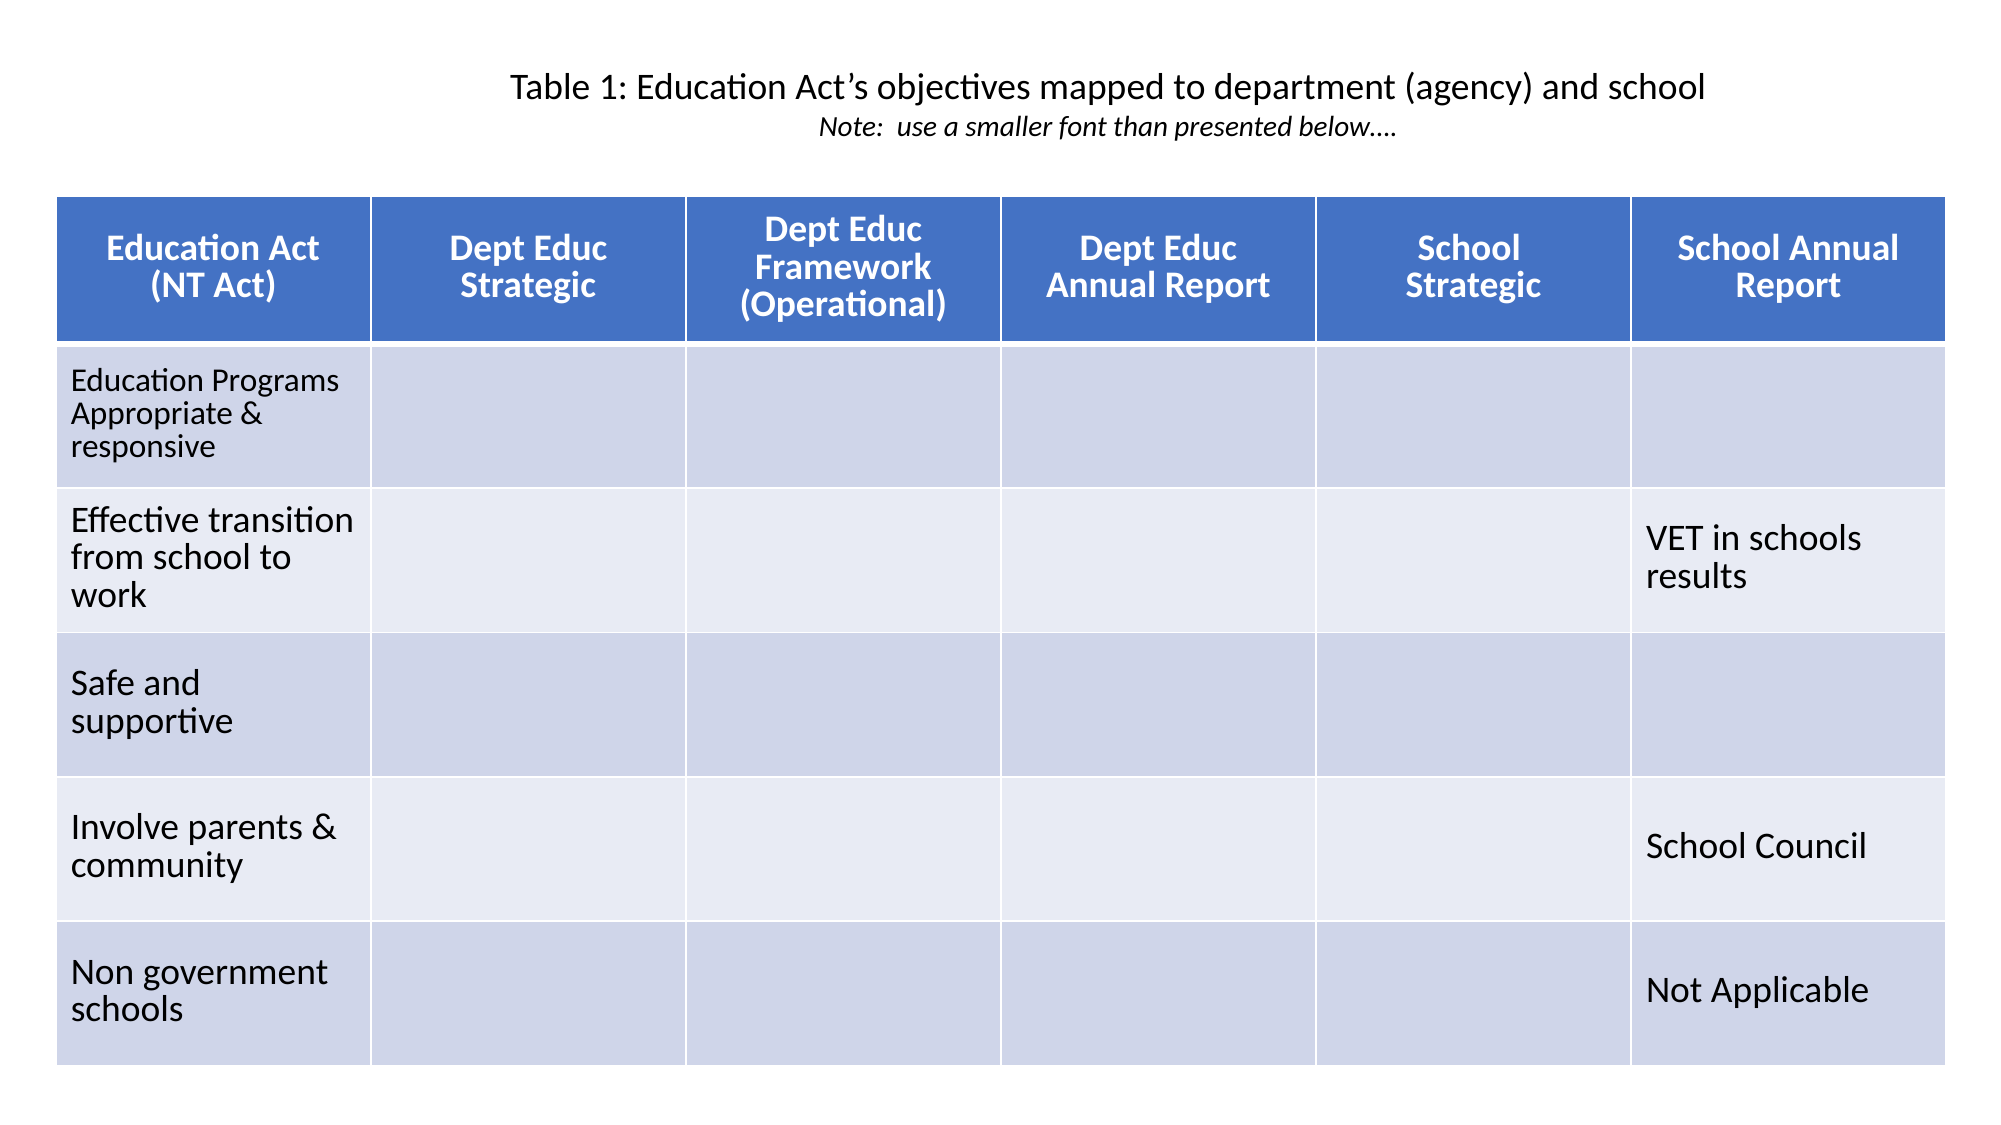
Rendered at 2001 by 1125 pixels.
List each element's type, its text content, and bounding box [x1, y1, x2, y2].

table_cell [1317, 489, 1630, 632]
table_cell [372, 922, 685, 1065]
table_header School Strategic [1317, 197, 1630, 341]
table_header Dept Educ Strategic [372, 197, 685, 341]
table_cell [687, 778, 1000, 920]
table_cell [372, 778, 685, 920]
table_header School Annual Report [1632, 197, 1945, 341]
table_cell [687, 633, 1000, 776]
table_cell Non government schools [57, 922, 370, 1065]
table_cell [1002, 778, 1315, 920]
table_cell Effective transition from school to work [57, 489, 370, 632]
text_box Table 1: Education Act’s objectives mapped to department (agency) and school Note: use a smaller font than presented below…. [495, 54, 1723, 150]
table_cell [1317, 922, 1630, 1065]
table_header Education Act (NT Act) [57, 197, 370, 341]
table_cell [687, 922, 1000, 1065]
table_cell [1632, 347, 1945, 487]
table_cell School Council [1632, 778, 1945, 920]
table_header Dept Educ Framework (Operational) [687, 197, 1000, 341]
table_cell [1002, 347, 1315, 487]
table_cell [1317, 778, 1630, 920]
table_cell [1002, 633, 1315, 776]
table_cell Education Programs Appropriate & responsive [57, 347, 370, 487]
table_cell [1317, 633, 1630, 776]
table_cell [372, 347, 685, 487]
table_cell [372, 489, 685, 632]
table_cell VET in schools results [1632, 489, 1945, 632]
table_cell Involve parents & community [57, 778, 370, 920]
table_cell [1002, 922, 1315, 1065]
table_cell Safe and supportive [57, 633, 370, 776]
table_cell [372, 633, 685, 776]
table_cell [687, 489, 1000, 632]
table_header Dept Educ Annual Report [1002, 197, 1315, 341]
table_cell Not Applicable [1632, 922, 1945, 1065]
table_cell [1002, 489, 1315, 632]
table_cell [1317, 347, 1630, 487]
table_cell [687, 347, 1000, 487]
table_cell [1632, 633, 1945, 776]
